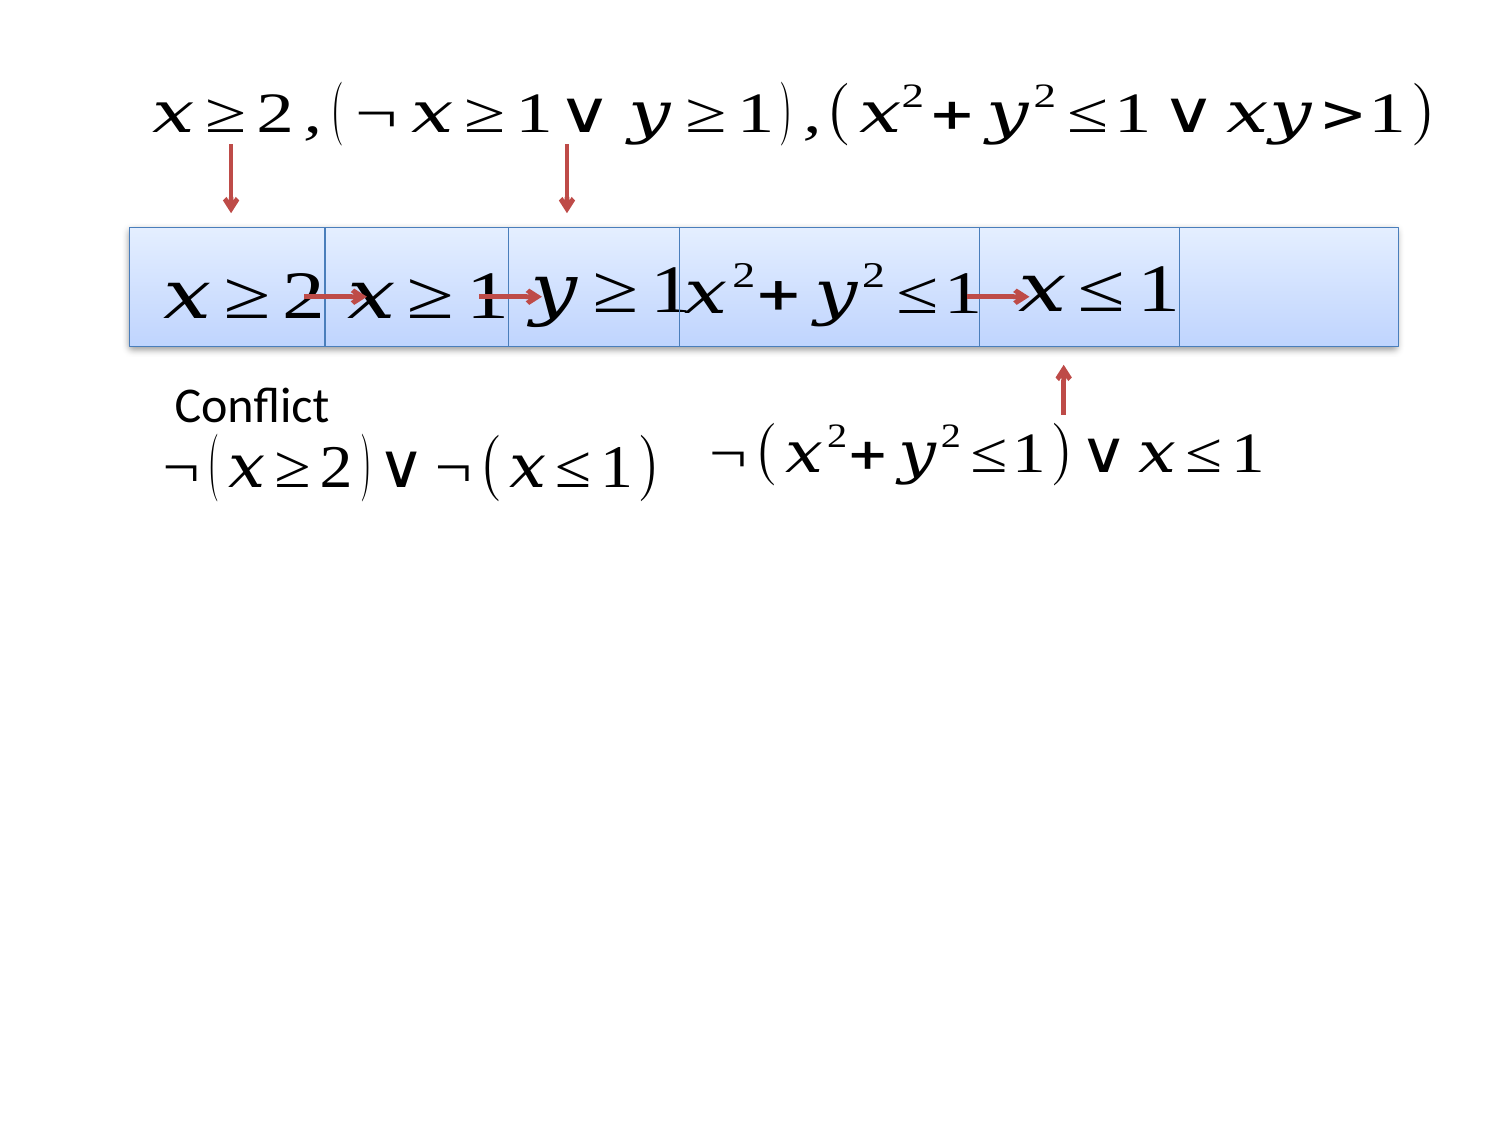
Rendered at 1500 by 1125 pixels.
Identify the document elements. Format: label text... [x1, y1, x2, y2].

text_box [680, 227, 979, 347]
text_box [129, 227, 324, 347]
text_box Conflict [159, 364, 345, 440]
text_box [980, 227, 1179, 347]
text_box [1180, 227, 1399, 347]
text_box [326, 227, 508, 347]
text_box [509, 227, 679, 347]
